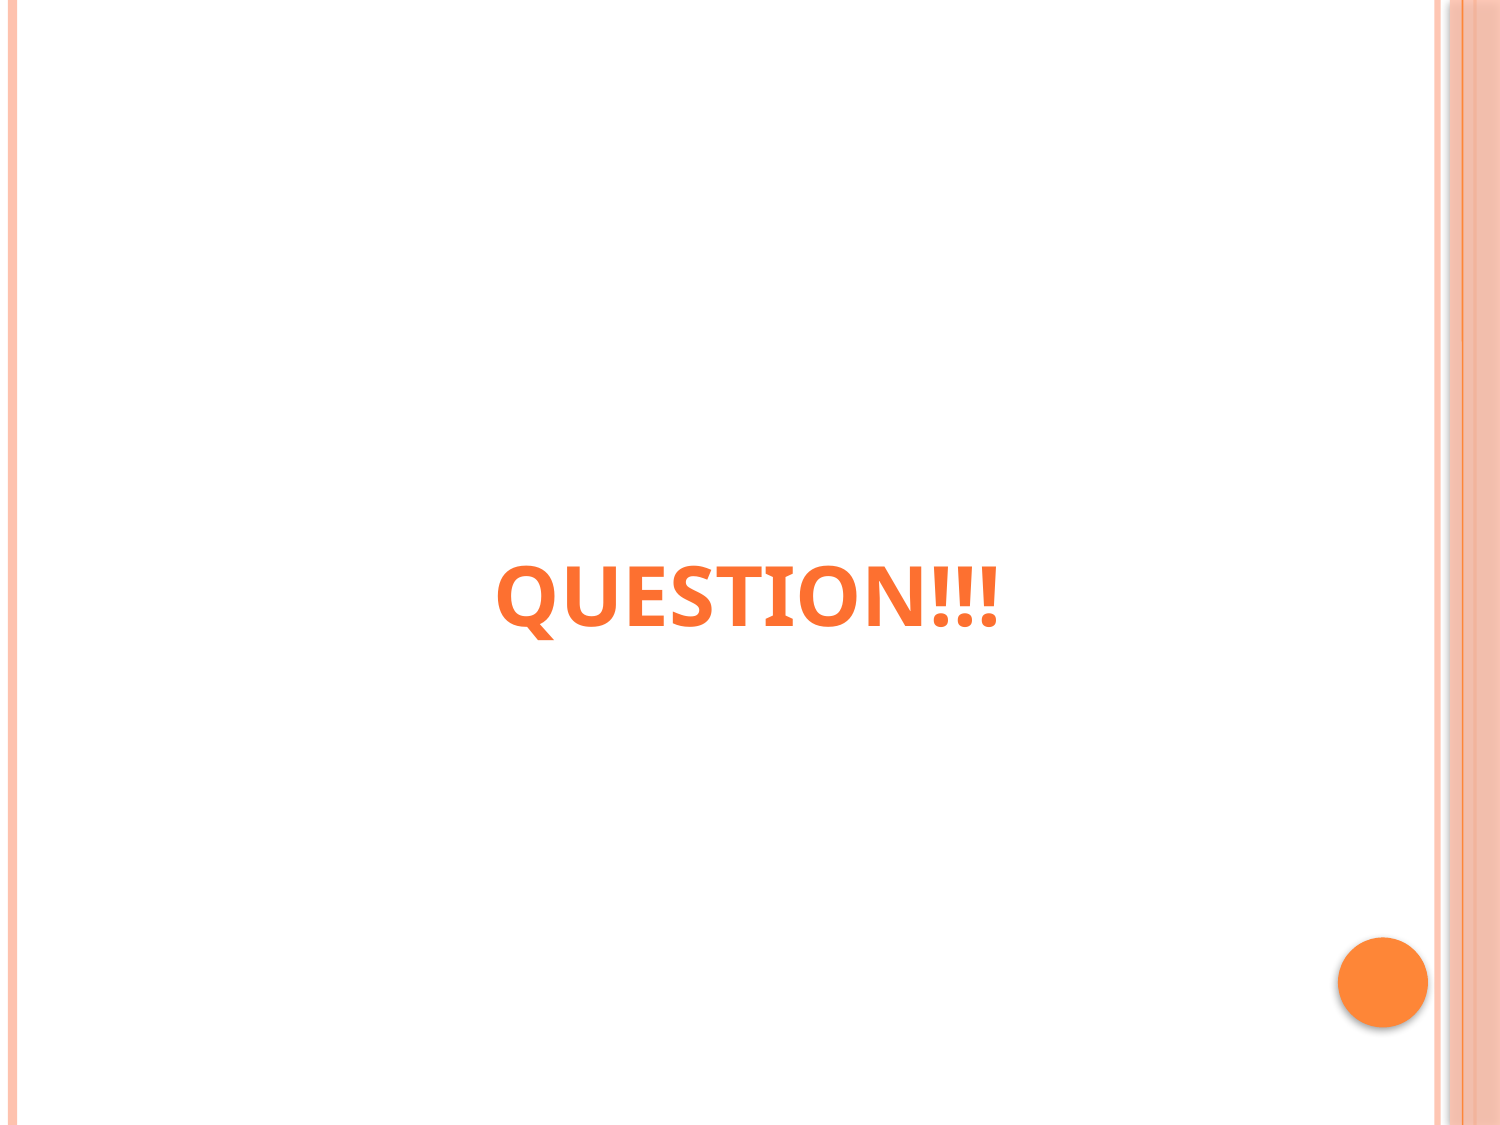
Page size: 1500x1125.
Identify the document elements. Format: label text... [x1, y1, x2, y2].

text_box Question!!! [221, 535, 1274, 651]
